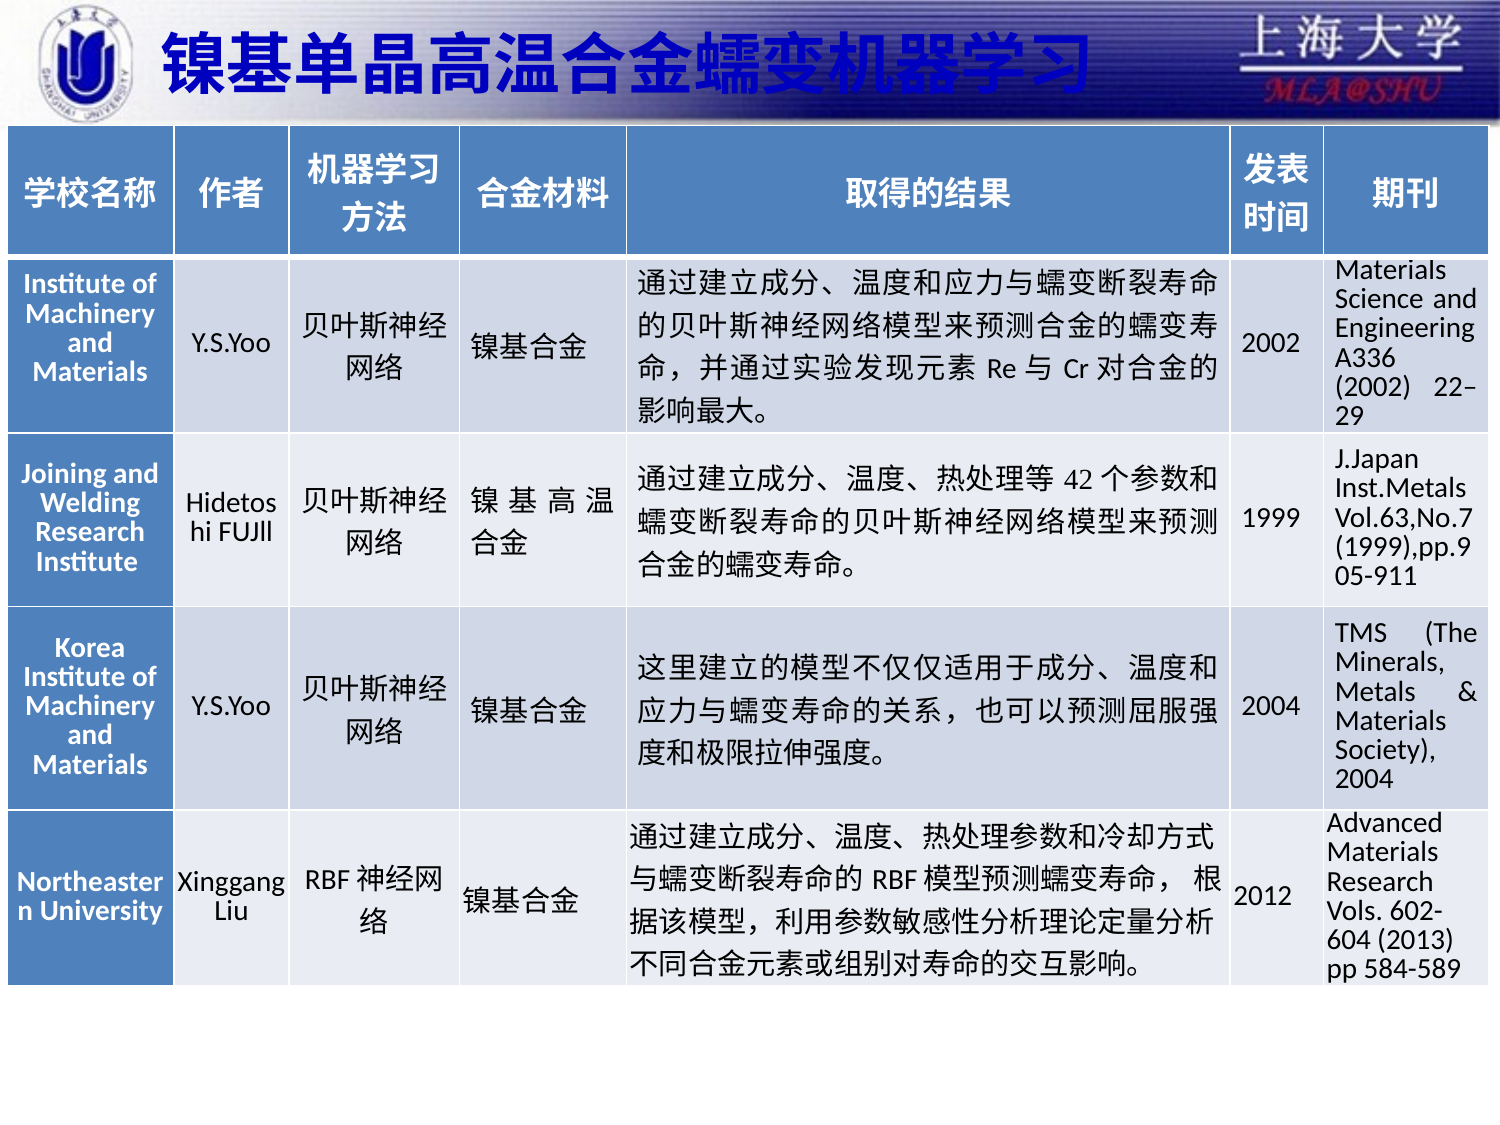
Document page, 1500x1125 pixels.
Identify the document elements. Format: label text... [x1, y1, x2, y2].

table_cell 贝叶斯神经网络 [290, 260, 459, 432]
table_cell 2012 [1231, 811, 1323, 985]
table_header 取得的结果 [627, 126, 1229, 254]
table_cell 通过建立成分、温度和应力与蠕变断裂寿命的贝叶斯神经网络模型来预测合金的蠕变寿命，并通过实验发现元素Re与Cr对合金的影响最大。 [627, 260, 1229, 432]
table_cell 镍基合金 [460, 260, 626, 432]
table_cell 通过建立成分、温度、热处理参数和冷却方式与蠕变断裂寿命的RBF模型预测蠕变寿命， 根据该模型，利用参数敏感性分析理论定量分析不同合金元素或组别对寿命的交互影响。 [627, 811, 1229, 985]
title 镍基单晶高温合金蠕变机器学习 [145, 0, 1496, 128]
table_header 机器学习方法 [290, 126, 459, 254]
table_cell TMS (The Minerals, Metals & Materials Society), 2004 [1324, 607, 1488, 809]
table_header 学校名称 [8, 126, 173, 254]
table_cell 贝叶斯神经网络 [290, 434, 459, 606]
table_cell 1999 [1231, 434, 1323, 606]
table_cell Materials Science and Engineering A336 (2002) 22–29 [1324, 260, 1488, 432]
table_cell Advanced Materials Research Vols. 602-604 (2013) pp 584-589 [1324, 811, 1488, 985]
table_cell 2004 [1231, 607, 1323, 809]
table_header 期刊 [1324, 126, 1488, 254]
table_cell Korea Institute of Machinery and Materials [8, 607, 173, 809]
table_cell Institute of Machinery and Materials [8, 260, 173, 432]
table_cell Northeastern University [8, 811, 173, 985]
table_cell 这里建立的模型不仅仅适用于成分、温度和应力与蠕变寿命的关系，也可以预测屈服强度和极限拉伸强度。 [627, 607, 1229, 809]
table_cell Y.S.Yoo [175, 607, 288, 809]
table_cell J.Japan Inst.Metals Vol.63,No.7(1999),pp.905-911 [1324, 434, 1488, 606]
table_cell Y.S.Yoo [175, 260, 288, 432]
picture [0, 0, 1500, 1125]
table_header 发表 时间 [1231, 126, 1323, 254]
table_cell 通过建立成分、温度、热处理等42个参数和蠕变断裂寿命的贝叶斯神经网络模型来预测合金的蠕变寿命。 [627, 434, 1229, 606]
table_header 作者 [175, 126, 288, 254]
table_cell 镍基合金 [460, 811, 626, 985]
table_header 合金材料 [460, 126, 626, 254]
table_cell Joining and Welding Research Institute [8, 434, 173, 606]
table_cell Xinggang Liu [175, 811, 288, 985]
table_cell 镍基合金 [460, 607, 626, 809]
table_cell Hidetoshi FUJll [175, 434, 288, 606]
table_cell 贝叶斯神经网络 [290, 607, 459, 809]
table_cell 2002 [1231, 260, 1323, 432]
table_cell 镍基高温合金 [460, 434, 626, 606]
table_cell RBF神经网络 [290, 811, 459, 985]
